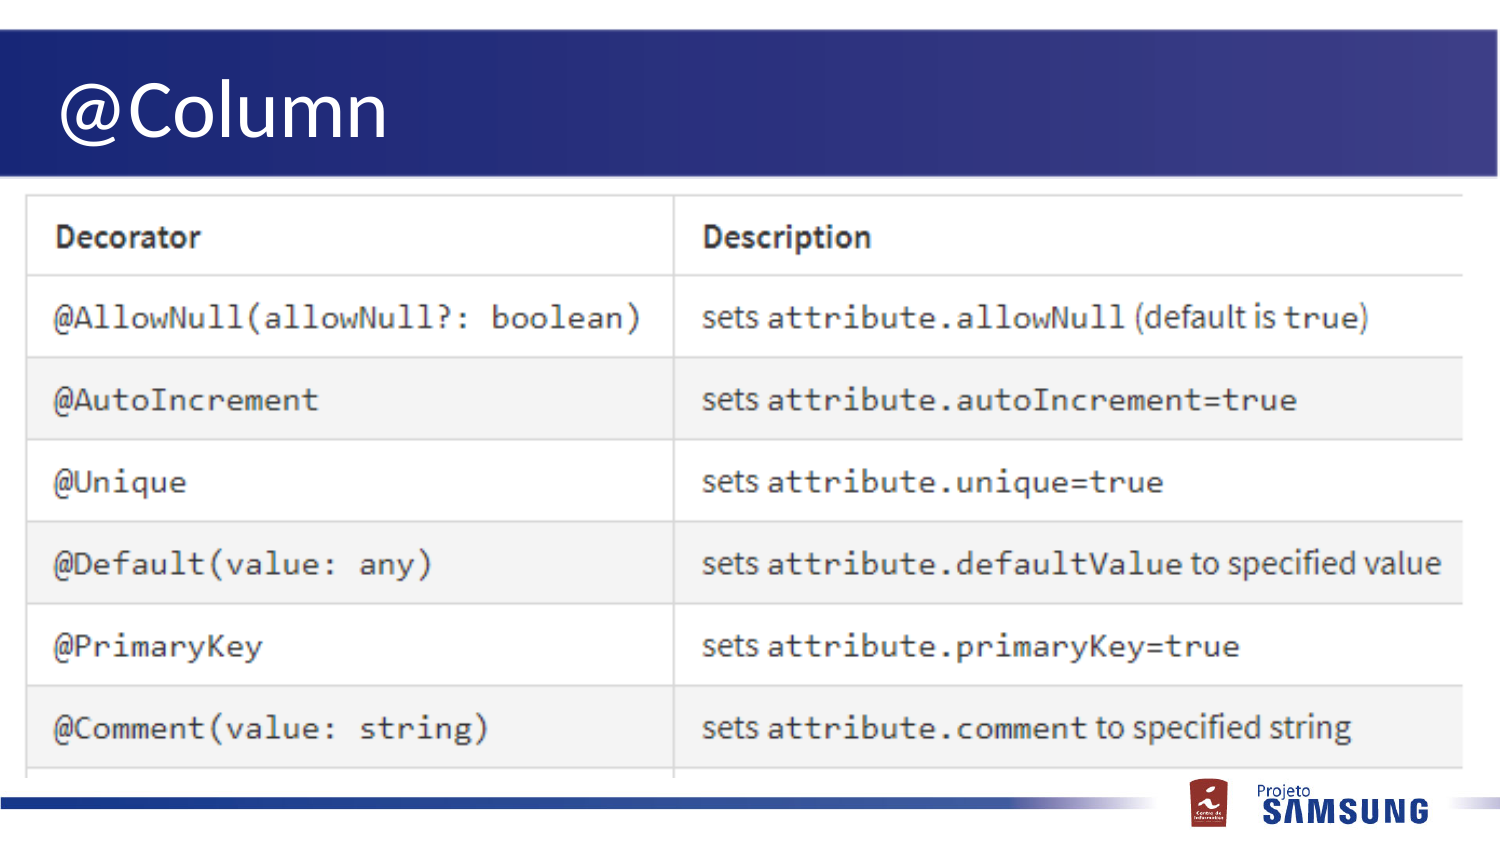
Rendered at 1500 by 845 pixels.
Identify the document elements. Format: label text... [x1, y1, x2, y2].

picture [0, 184, 1500, 845]
picture [0, 28, 1500, 179]
title @Column [38, 33, 1389, 175]
